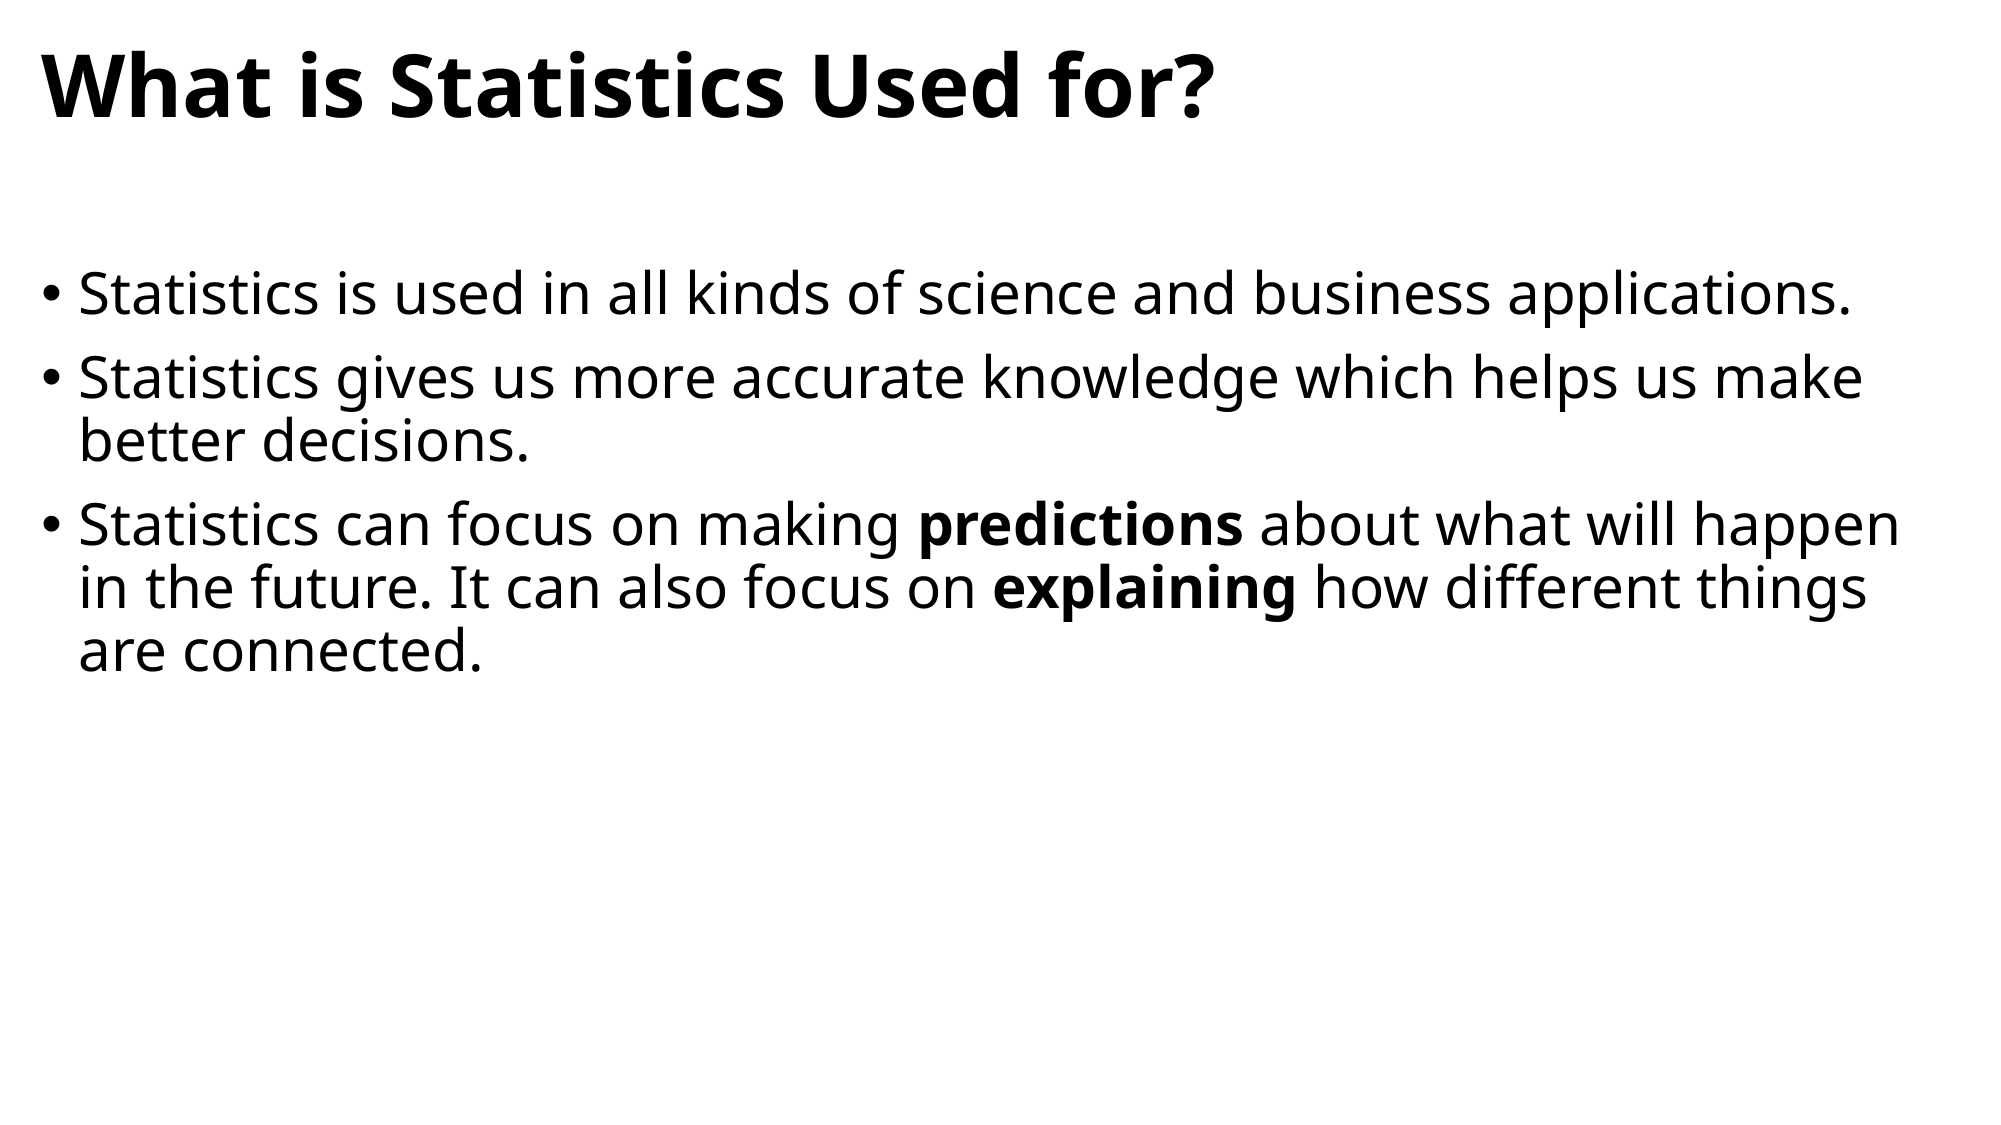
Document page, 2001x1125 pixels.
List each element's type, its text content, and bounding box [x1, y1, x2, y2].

title What is Statistics Used for? [26, 34, 1974, 145]
list Statistics is used in all kinds of science and business applications. Statistics gives us more accurate knowledge which helps us make better decisions. Statistics can focus on making predictions about what will happen in the future. It can also focus on explaining how different things are connected. [26, 166, 1974, 1105]
